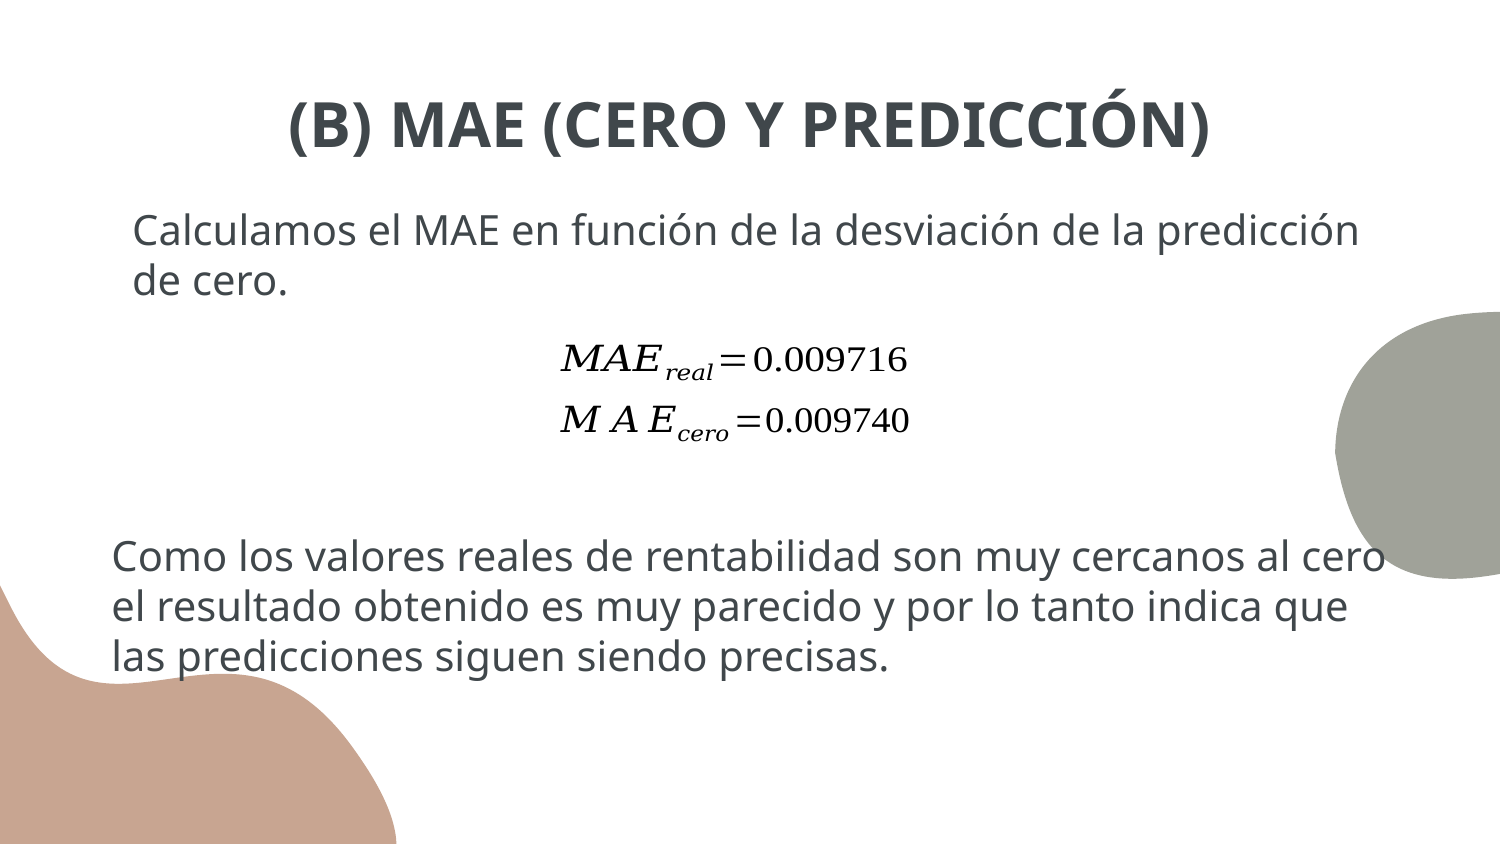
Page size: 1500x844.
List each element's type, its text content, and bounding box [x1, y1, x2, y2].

text_box Como los valores reales de rentabilidad son muy cercanos al cero el resultado obtenido es muy parecido y por lo tanto indica que las predicciones siguen siendo precisas. [96, 522, 1404, 687]
list Calculamos el MAE en función de la desviación de la predicción de cero. [116, 189, 1383, 308]
title (B) MAE (CERO Y PREDICCIÓN) [116, 85, 1383, 175]
